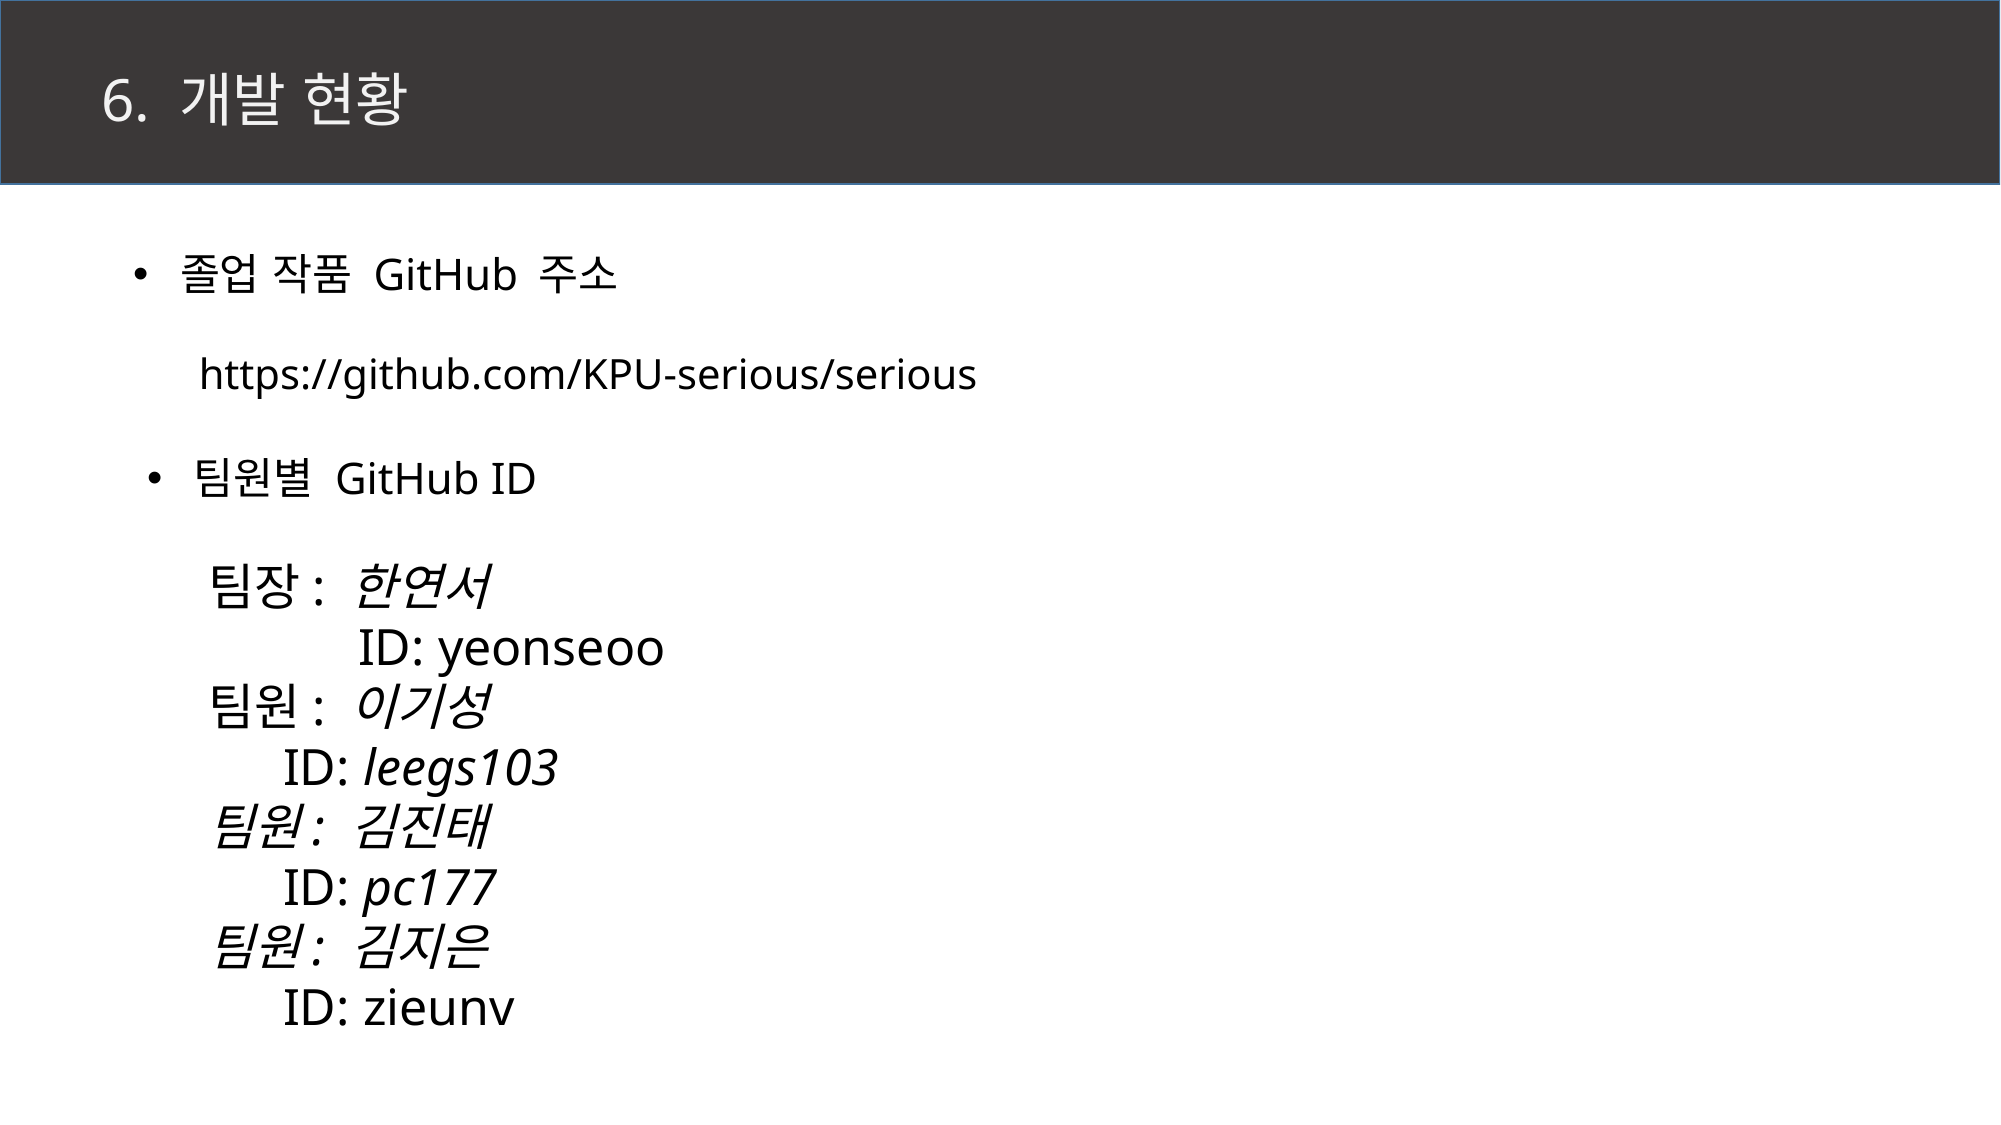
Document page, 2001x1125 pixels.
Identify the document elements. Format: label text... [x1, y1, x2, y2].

text_box 졸업 작품 GitHub 주소 [118, 244, 1034, 308]
title 6. 개발 현황 [86, 46, 1034, 142]
subtitle 팀원별 GitHub ID [132, 449, 183, 512]
text_box https://github.com/KPU-serious/serious [183, 345, 1047, 538]
text_box 팀장: 한연서 ID: yeonseoo 팀원: 이기성 ID: leegs103 팀원: 김진태 ID: pc177 팀원: 김지은 ID: zieunv [118, 548, 982, 1021]
